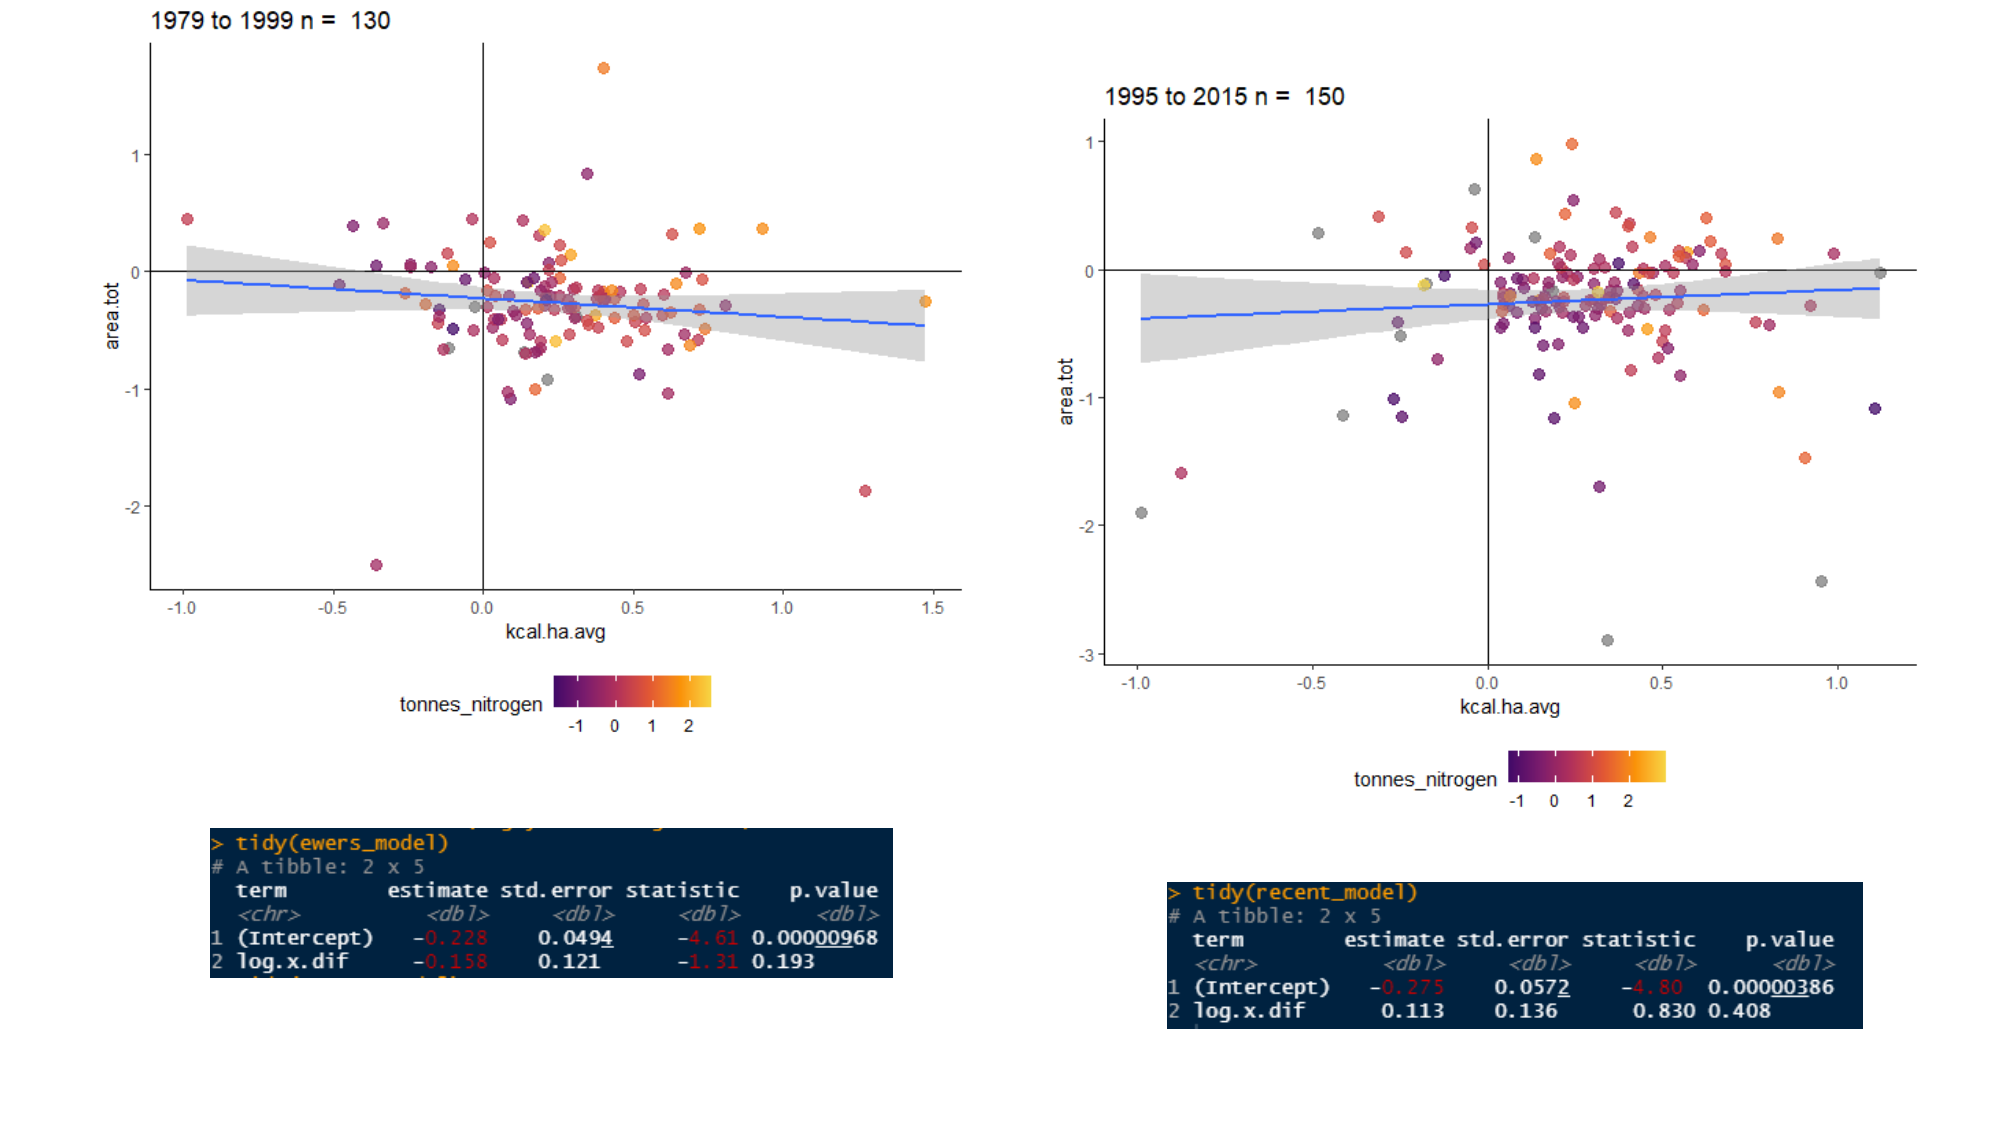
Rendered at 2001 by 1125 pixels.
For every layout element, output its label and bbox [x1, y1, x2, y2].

picture [1167, 882, 1863, 1029]
picture [90, 0, 973, 754]
picture [210, 828, 893, 978]
picture [1045, 75, 1928, 829]
